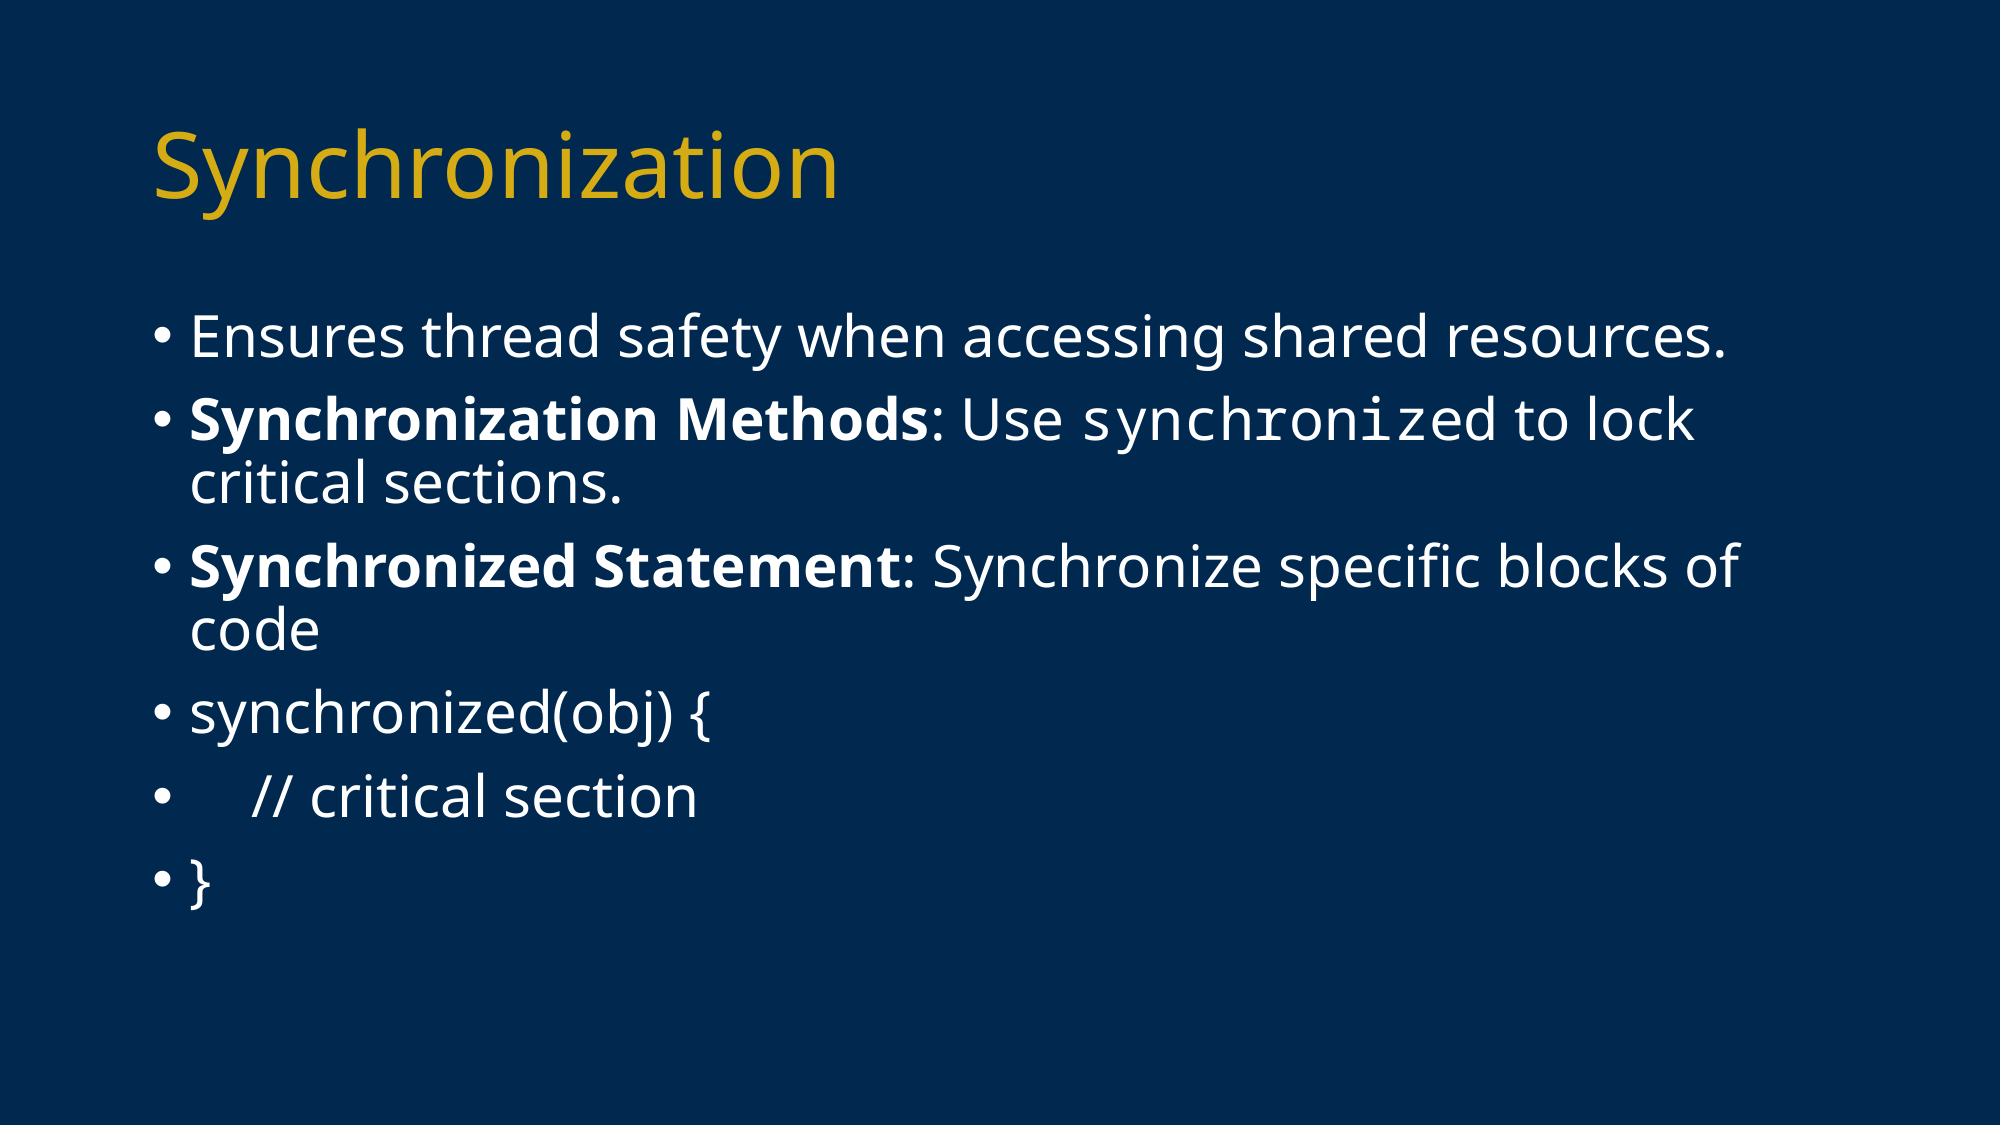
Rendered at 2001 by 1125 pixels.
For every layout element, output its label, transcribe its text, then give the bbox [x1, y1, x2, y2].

list Ensures thread safety when accessing shared resources. Synchronization Methods: Use synchronized to lock critical sections. Synchronized Statement: Synchronize specific blocks of code synchronized(obj) { // critical section } [137, 299, 1863, 1014]
title Synchronization [137, 59, 1863, 278]
